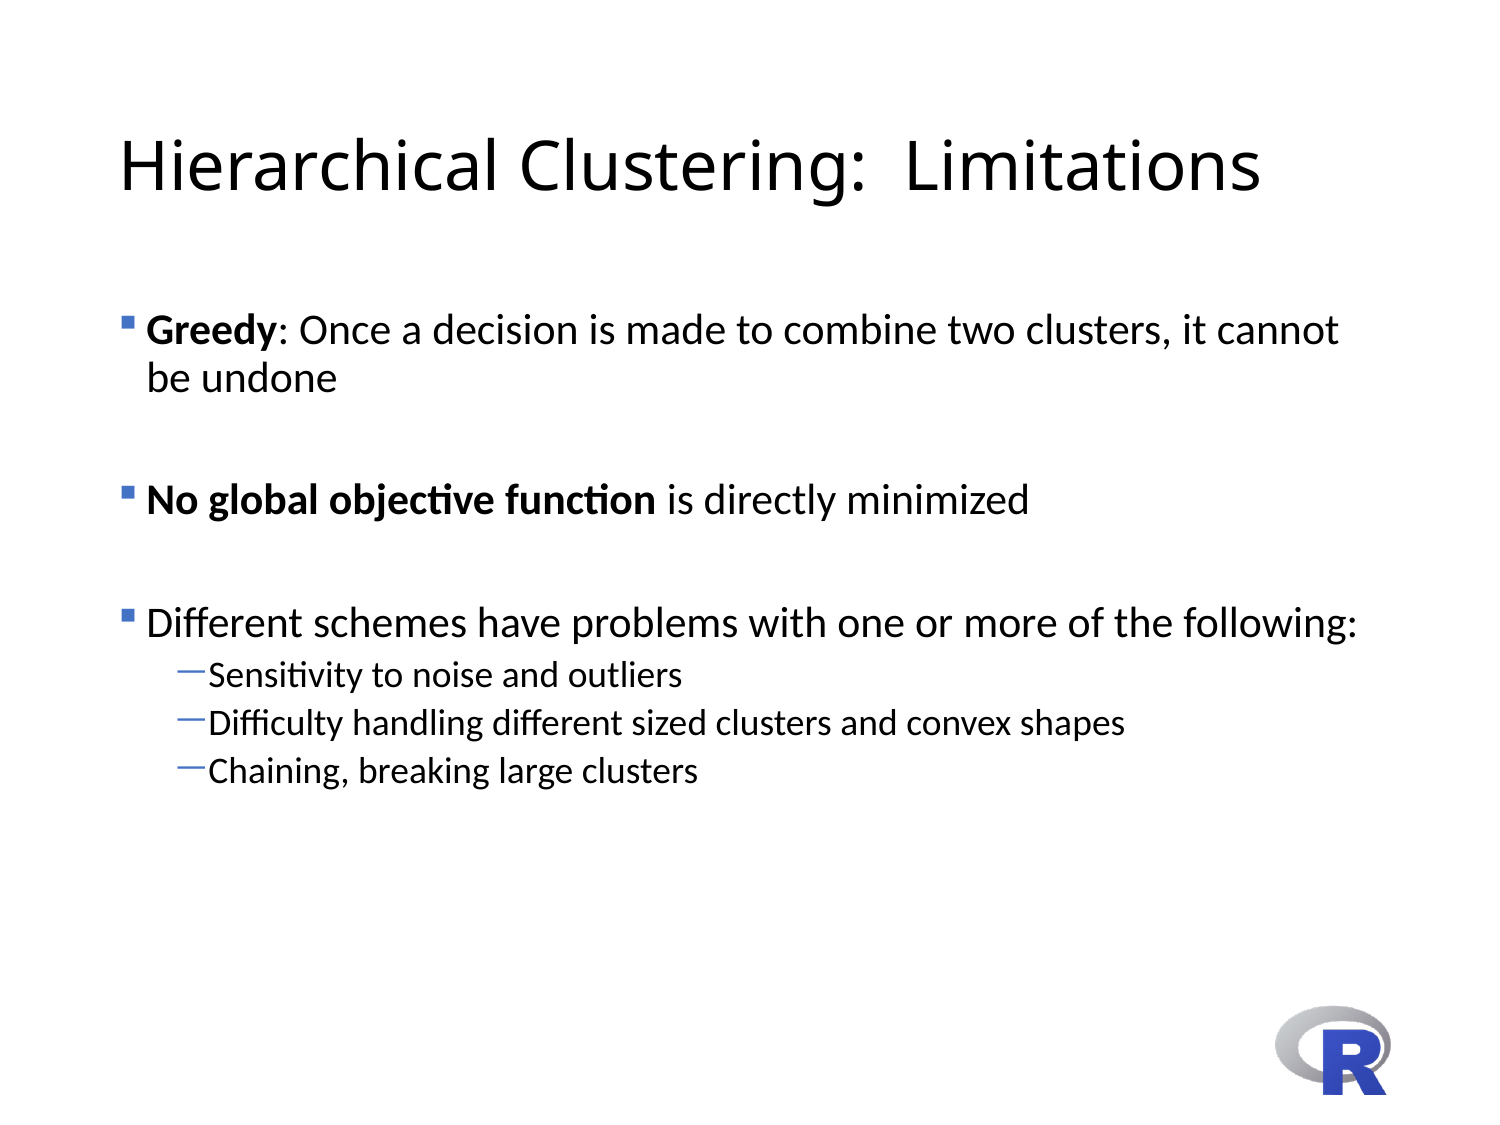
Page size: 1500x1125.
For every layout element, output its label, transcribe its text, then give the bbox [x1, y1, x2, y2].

title Hierarchical Clustering: Limitations [103, 59, 1397, 278]
picture [1274, 1005, 1391, 1095]
list Greedy: Once a decision is made to combine two clusters, it cannot be undone No global objective function is directly minimized Different schemes have problems with one or more of the following: Sensitivity to noise and outliers Difficulty handling different sized clusters and convex shapes Chaining, breaking large clusters [103, 299, 1397, 1014]
